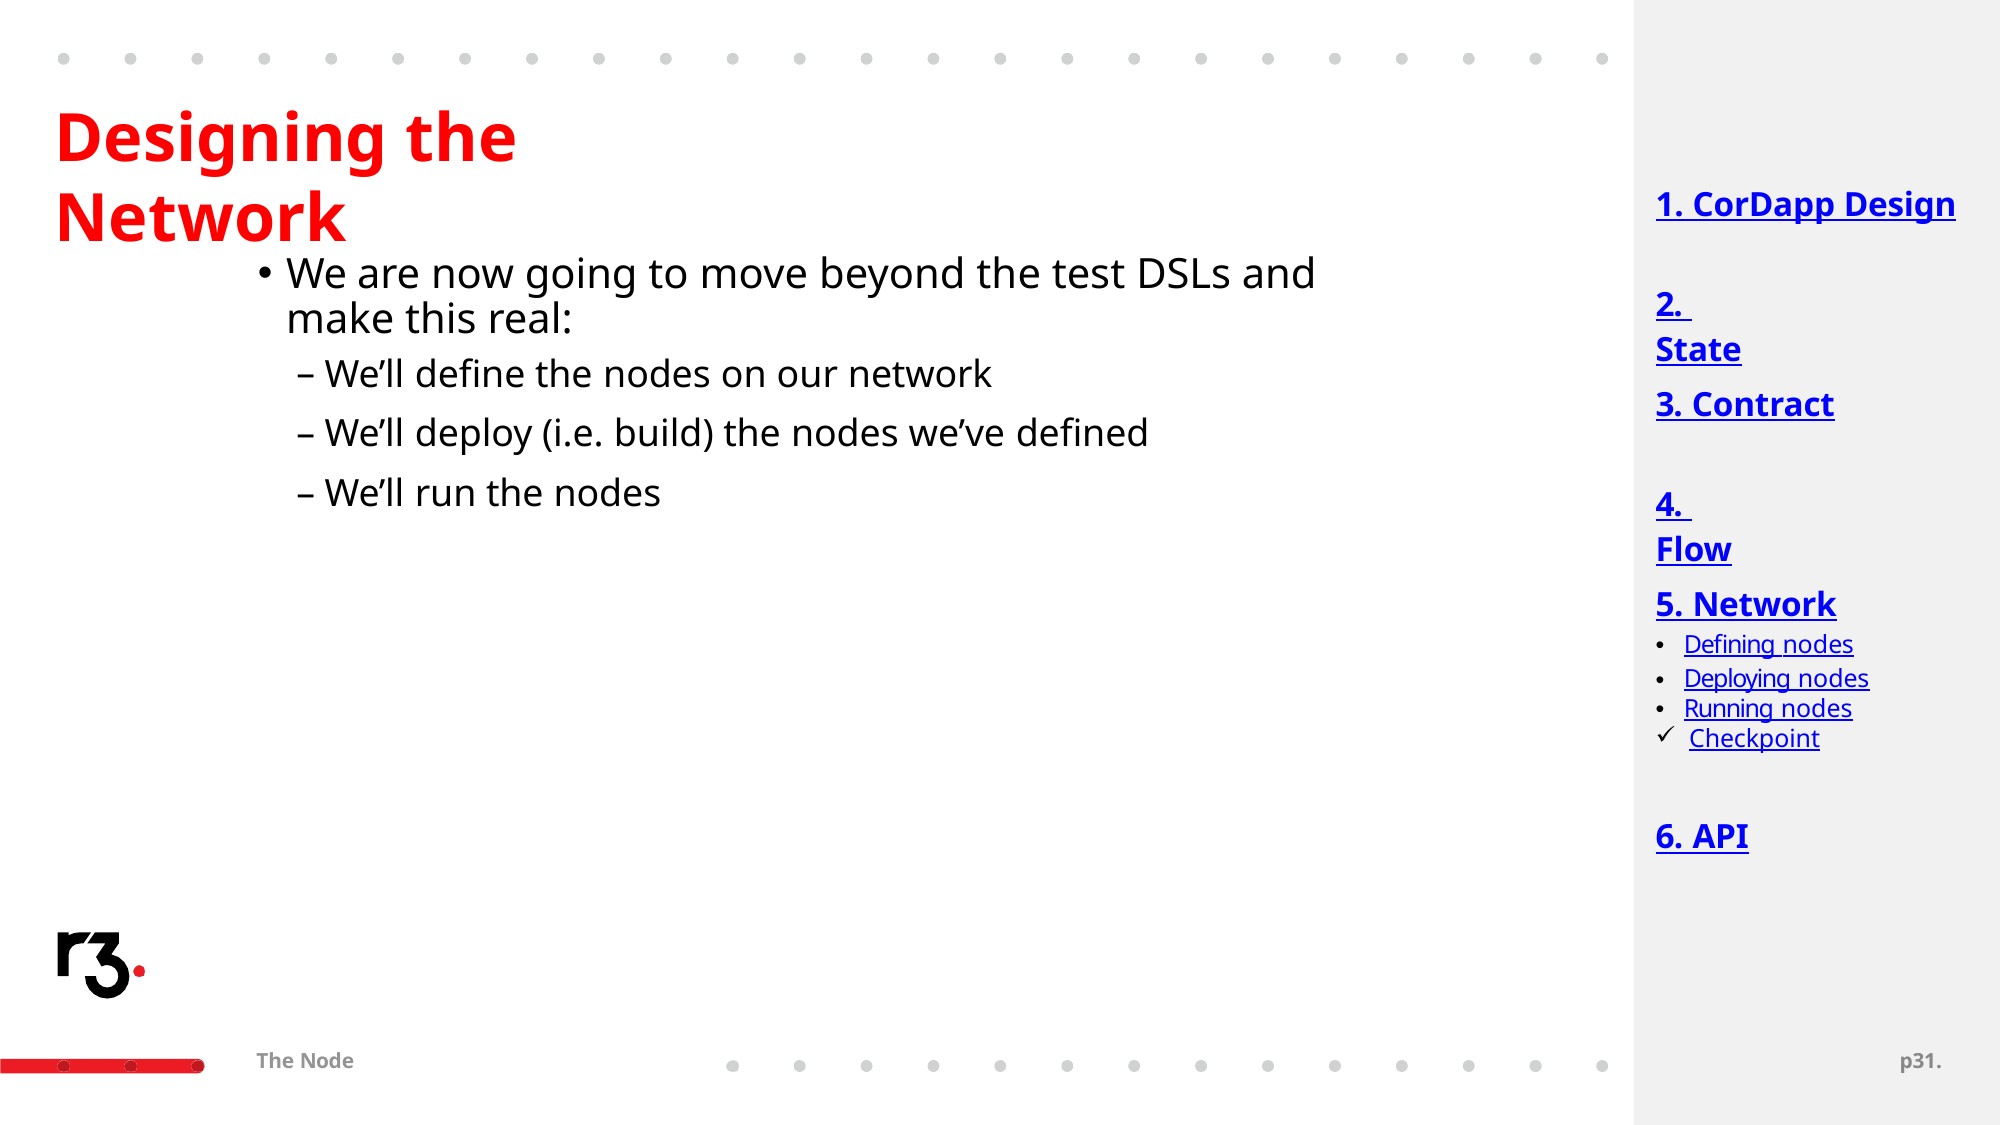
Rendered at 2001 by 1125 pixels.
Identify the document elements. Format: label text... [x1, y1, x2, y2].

text_box [860, 52, 873, 65]
text_box [726, 52, 739, 65]
text_box [1596, 1060, 1609, 1072]
text_box [1195, 1060, 1207, 1072]
text_box [392, 52, 404, 65]
text_box [258, 52, 271, 65]
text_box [1529, 1059, 1542, 1073]
text_box 1. CorDapp Design [1653, 180, 1962, 229]
text_box [927, 52, 940, 65]
text_box [1329, 1060, 1341, 1072]
text_box [793, 52, 806, 65]
text_box [793, 1060, 806, 1072]
text_box 3. Contract [1653, 380, 1837, 429]
text_box [1262, 52, 1274, 65]
text_box [1396, 52, 1408, 65]
text_box [1462, 52, 1475, 65]
text_box [1633, 0, 2000, 1125]
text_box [0, 1058, 205, 1074]
text_box [994, 52, 1007, 65]
text_box [994, 1060, 1007, 1072]
text_box [191, 52, 204, 65]
text_box [593, 52, 605, 65]
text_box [57, 932, 145, 999]
text_box [124, 52, 137, 65]
text_box [1262, 1060, 1274, 1072]
text_box [1462, 1060, 1475, 1072]
text_box [325, 52, 338, 65]
text_box [1061, 1060, 1074, 1072]
title Designing the Network [52, 92, 785, 283]
text_box [1596, 52, 1609, 65]
text_box 4. Flow [1653, 481, 1768, 574]
text_box [459, 52, 471, 65]
text_box [1195, 52, 1207, 65]
text_box [860, 1060, 873, 1072]
text_box [1128, 1060, 1141, 1072]
text_box 5. Network Defining nodes Deploying nodes Running nodes Checkpoint 6. API [1653, 581, 1892, 861]
picture [726, 1059, 739, 1072]
text_box [660, 52, 672, 65]
text_box [526, 52, 538, 65]
text_box [1128, 52, 1141, 65]
text_box [1061, 52, 1074, 65]
text_box We are now going to move beyond the test DSLs and make this real: We’ll define the nodes on our network We’ll deploy (i.e. build) the nodes we’ve defined We’ll run the nodes [255, 244, 1369, 515]
text_box [1396, 1060, 1408, 1072]
text_box [1329, 52, 1341, 65]
text_box p31. [1897, 1045, 1945, 1073]
text_box The Node [254, 1045, 355, 1073]
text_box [1529, 52, 1542, 65]
text_box 2. State [1653, 280, 1776, 374]
text_box [57, 52, 70, 65]
text_box [927, 1060, 940, 1072]
